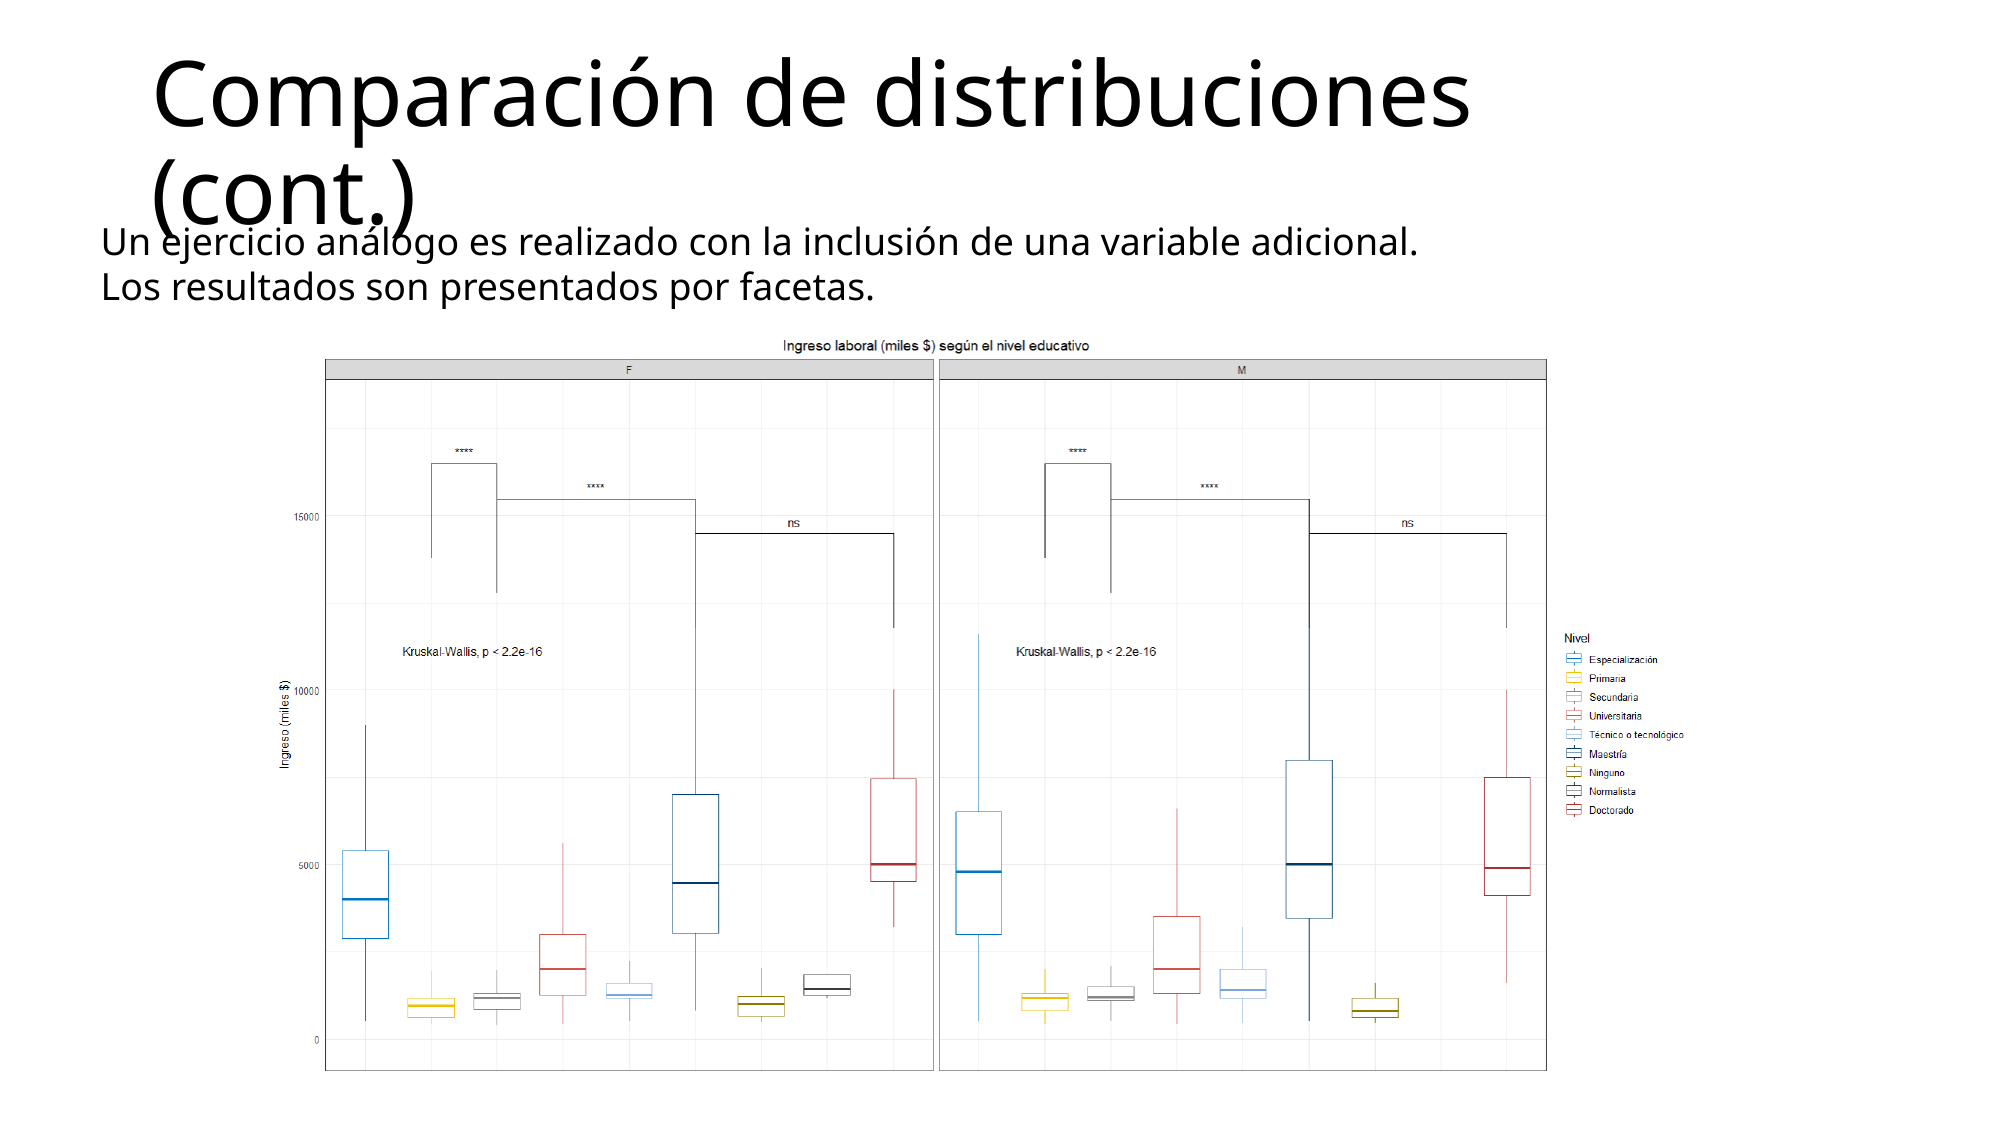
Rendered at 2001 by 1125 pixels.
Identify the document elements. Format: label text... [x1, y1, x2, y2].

title Comparación de distribuciones (cont.) [136, 40, 1496, 210]
text_box Un ejercicio análogo es realizado con la inclusión de una variable adicional. Los resultados son presentados por facetas. [85, 210, 1496, 316]
picture [277, 332, 1689, 1083]
